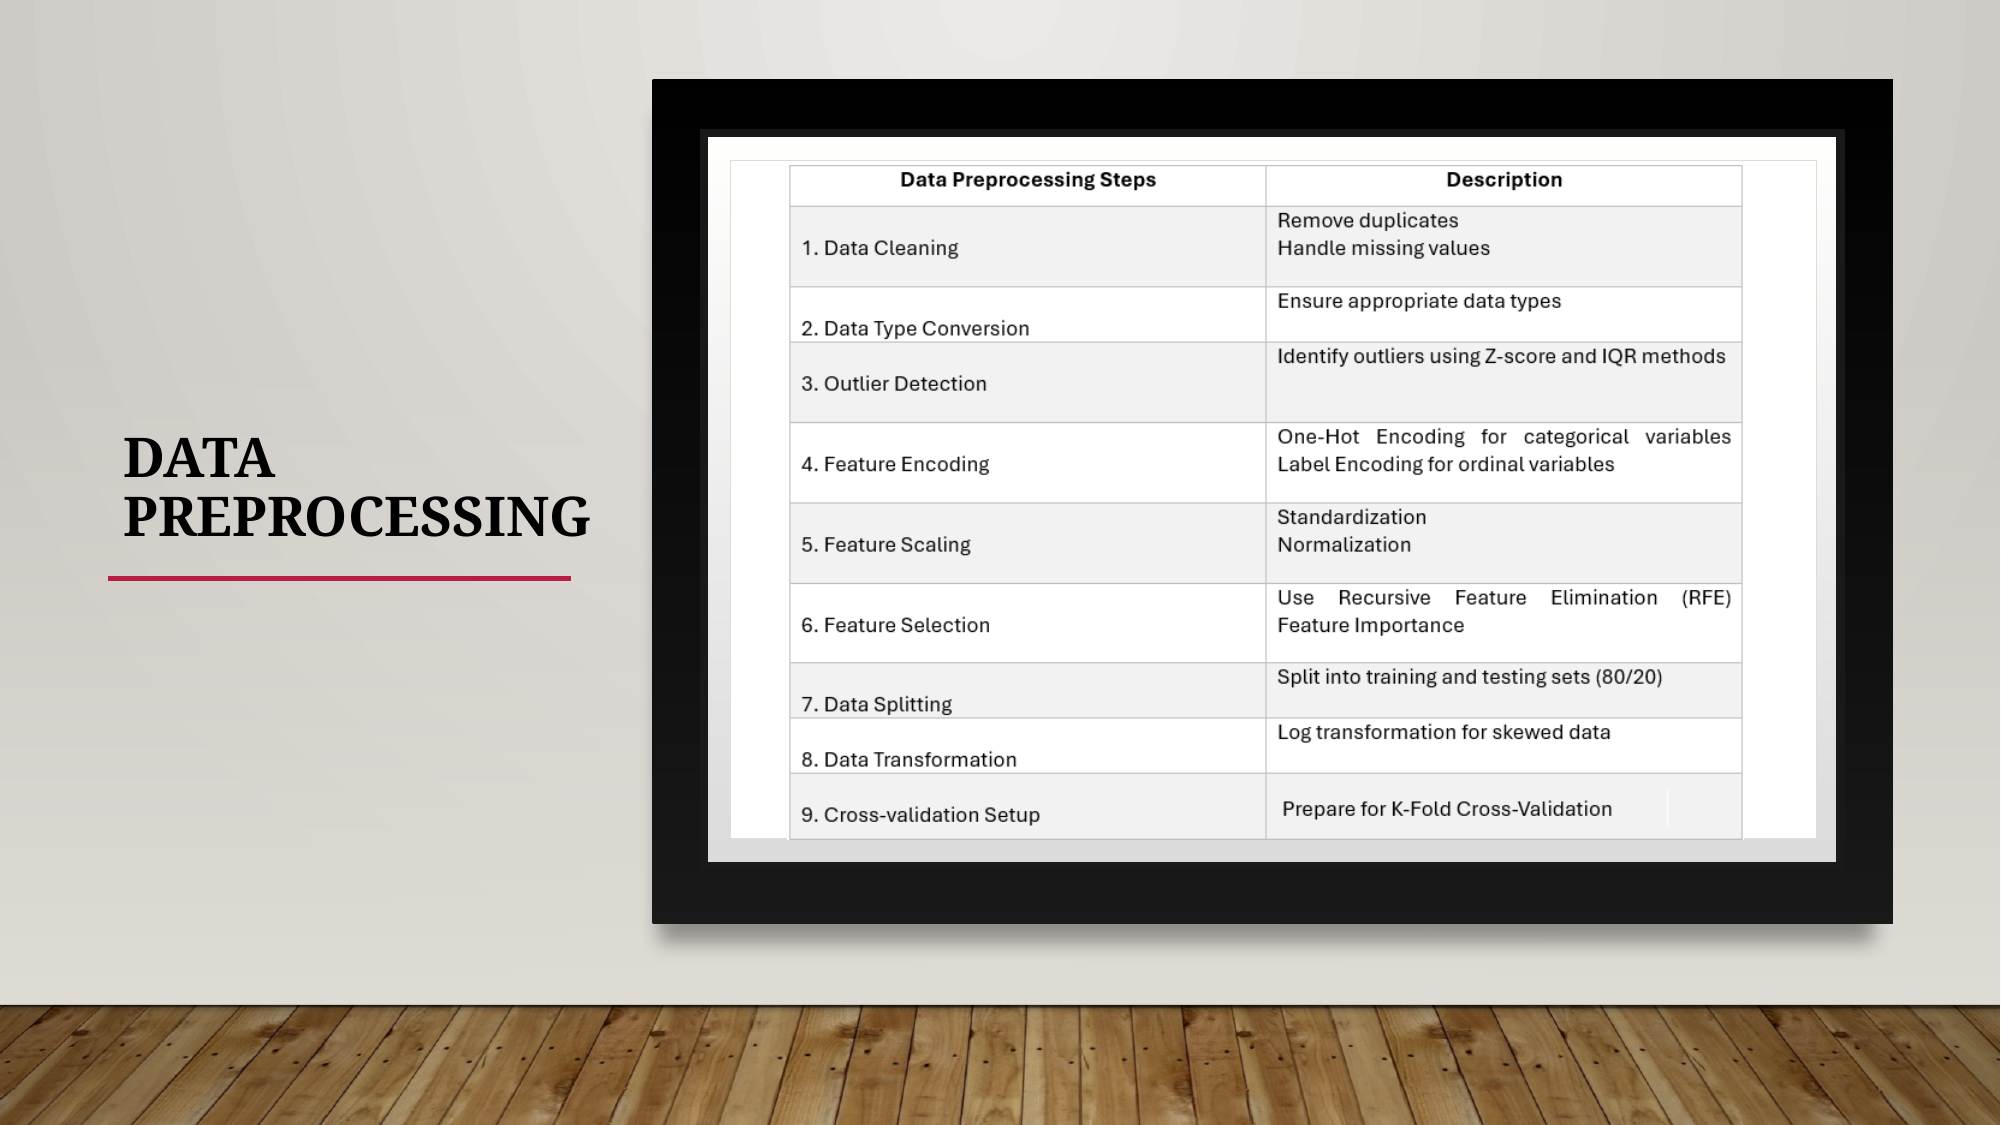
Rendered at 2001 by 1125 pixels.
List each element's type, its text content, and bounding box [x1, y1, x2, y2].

picture [787, 165, 1744, 840]
text_box [0, 0, 2000, 330]
title Data preprocessing [108, 421, 646, 549]
picture [0, 1006, 2000, 1125]
text_box [0, 330, 2000, 1004]
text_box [652, 78, 1894, 924]
